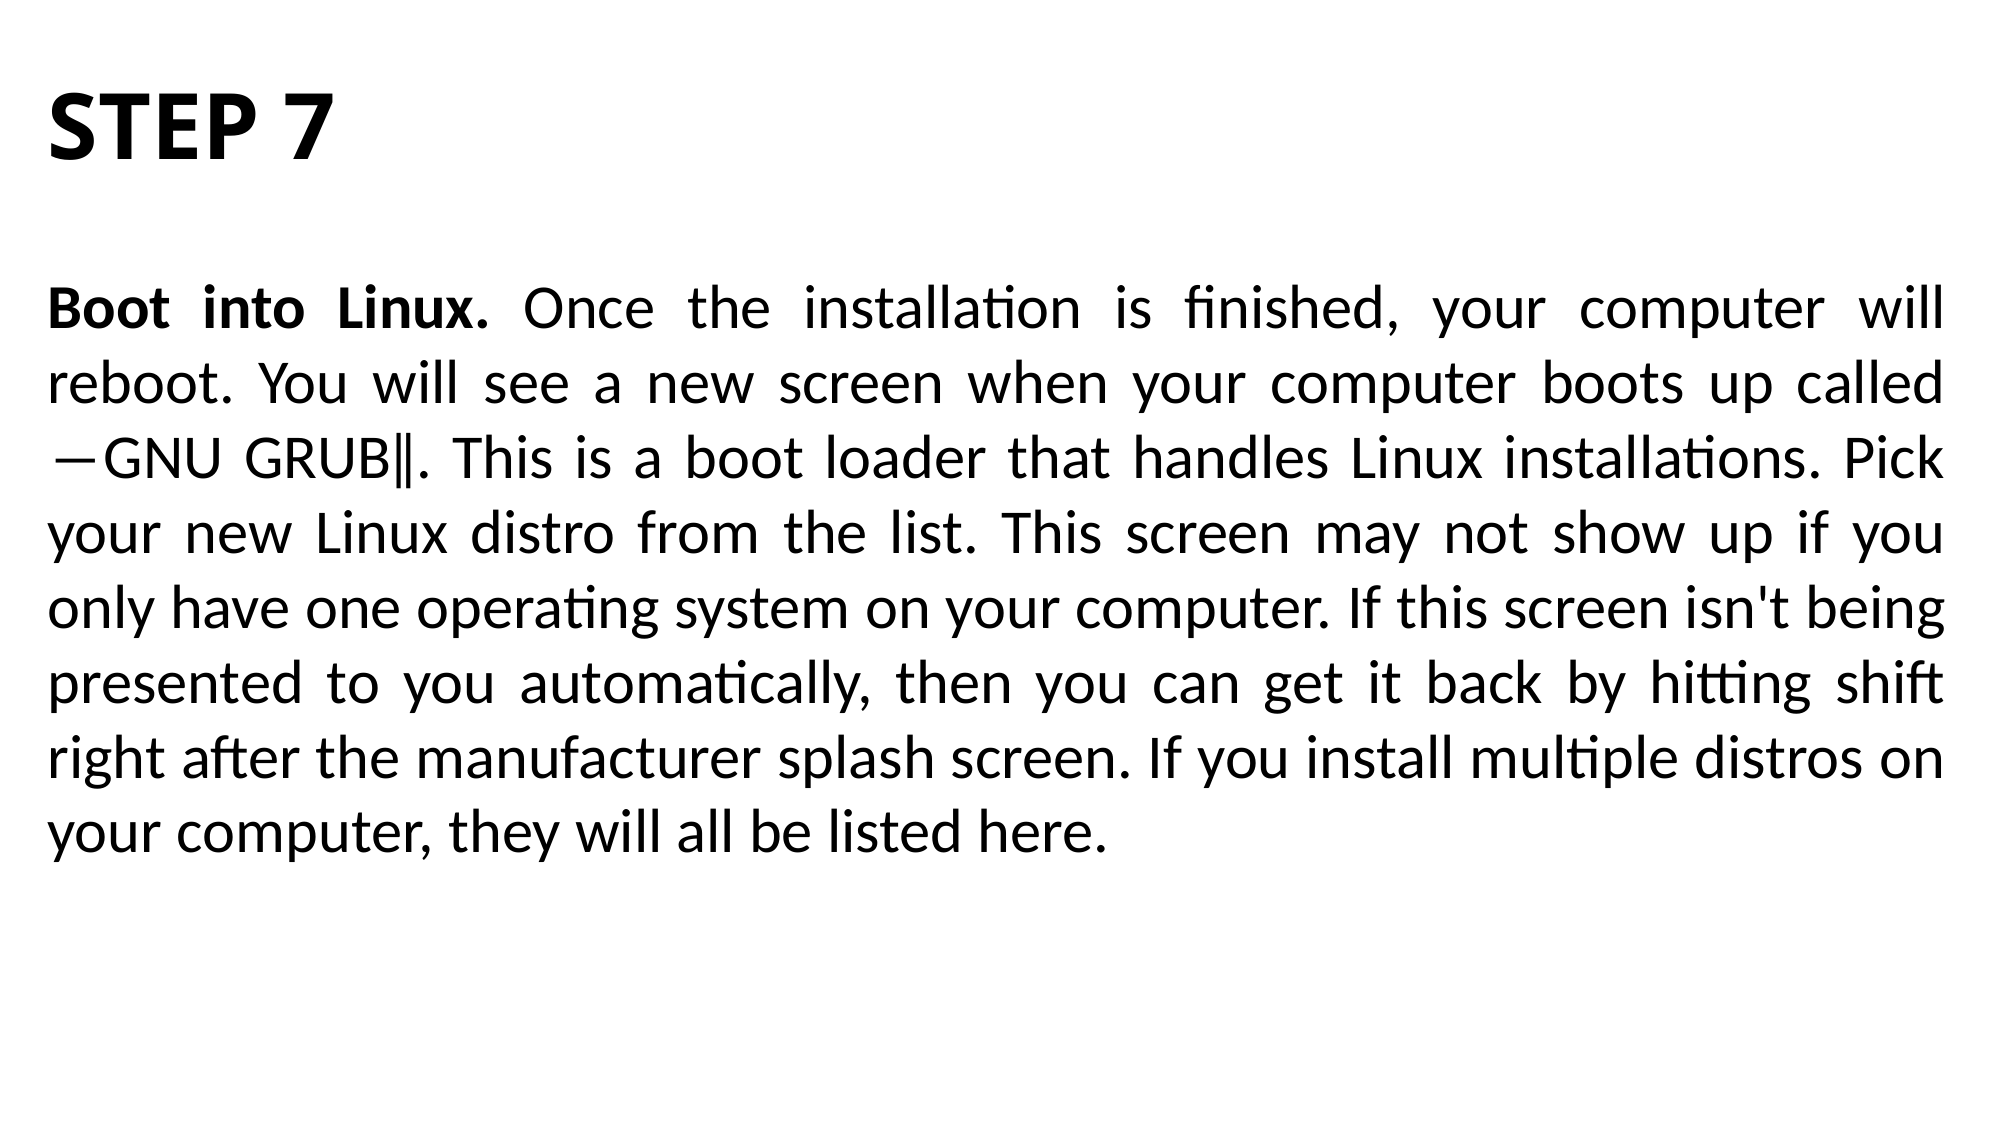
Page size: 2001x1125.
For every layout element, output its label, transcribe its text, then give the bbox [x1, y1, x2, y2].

text_box Boot into Linux. Once the installation is finished, your computer will reboot. You will see a new screen when your computer boots up called ―GNU GRUB‖. This is a boot loader that handles Linux installations. Pick your new Linux distro from the list. This screen may not show up if you only have one operating system on your computer. If this screen isn't being presented to you automatically, then you can get it back by hitting shift right after the manufacturer splash screen. If you install multiple distros on your computer, they will all be listed here. [32, 258, 1963, 873]
title STEP 7 [32, 20, 1847, 239]
